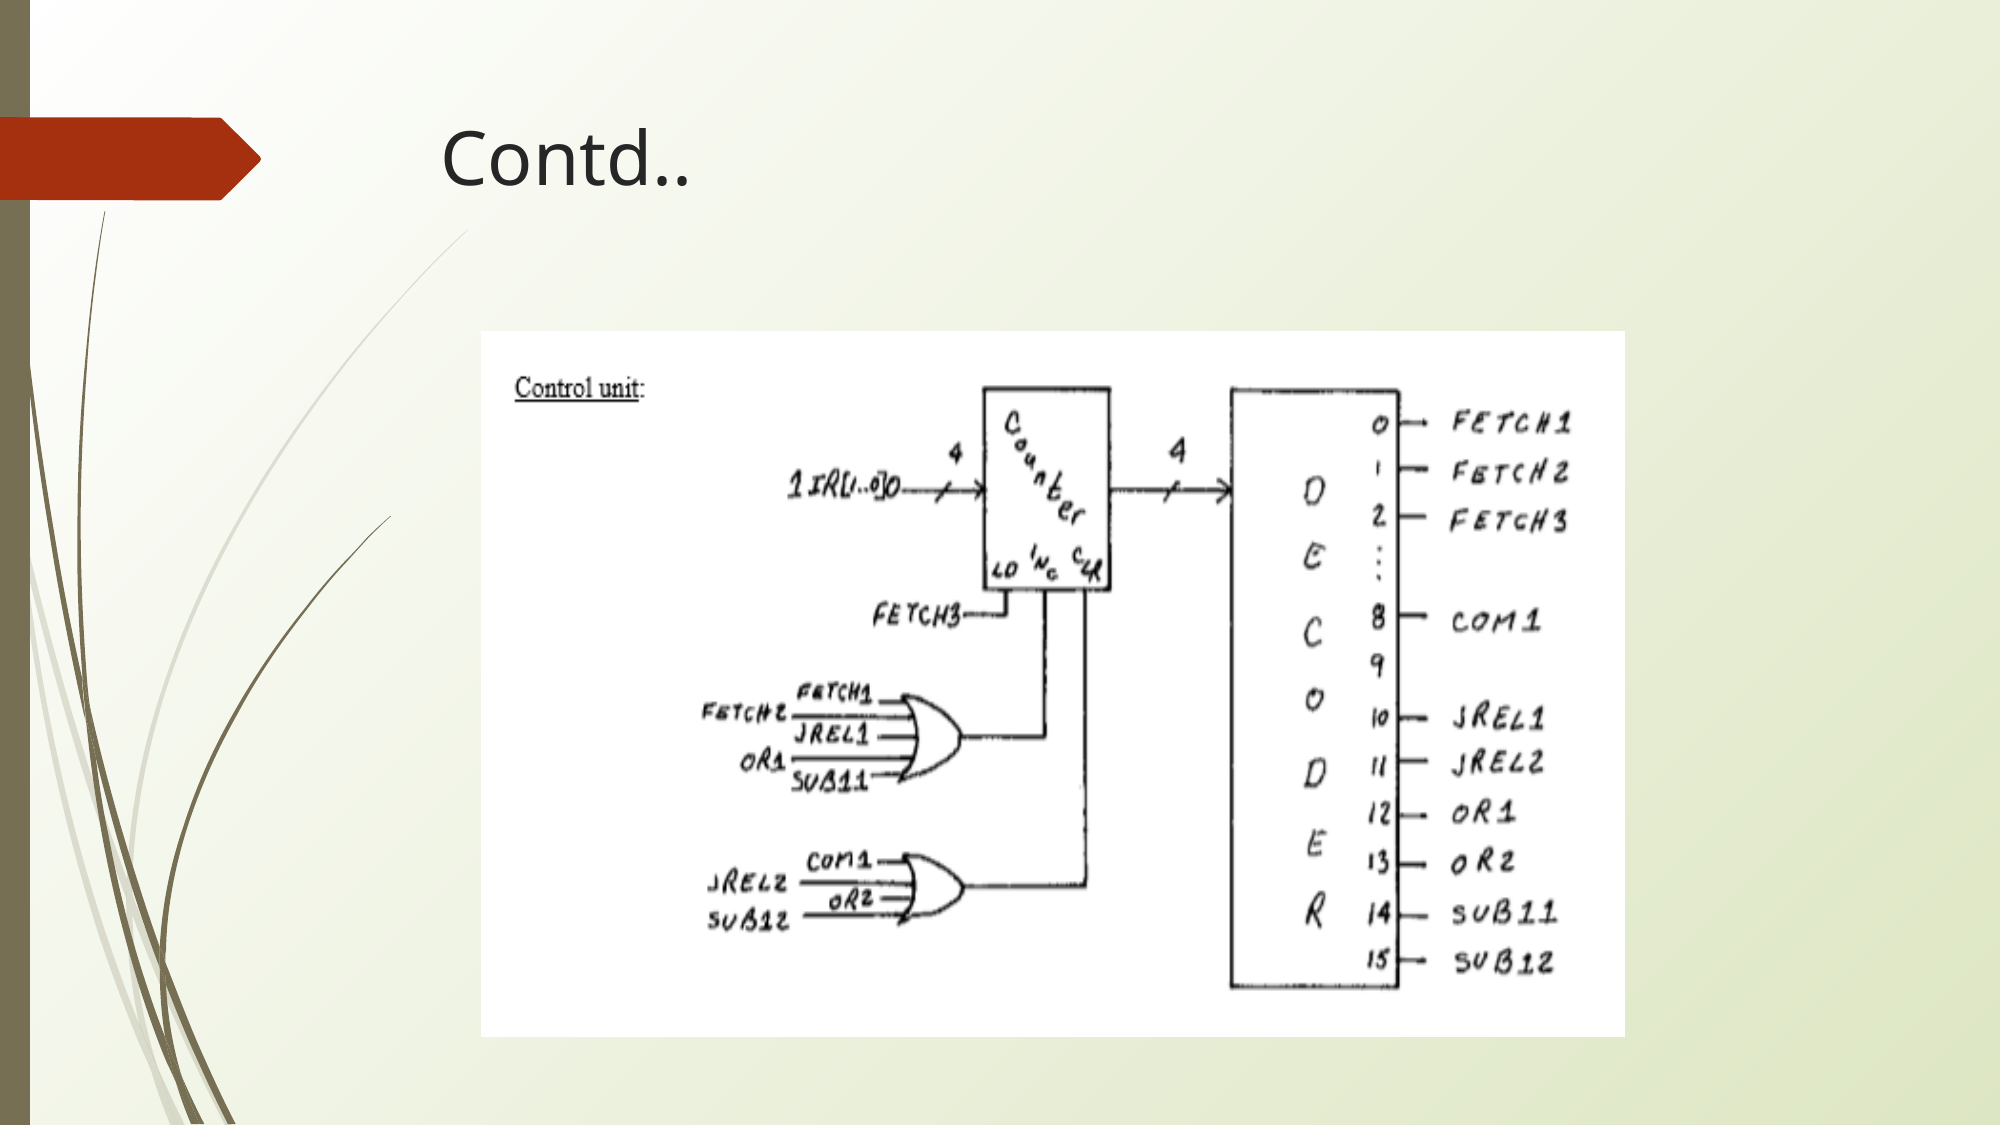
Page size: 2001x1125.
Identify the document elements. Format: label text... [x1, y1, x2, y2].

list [481, 331, 1626, 1037]
title Contd.. [425, 102, 1888, 313]
